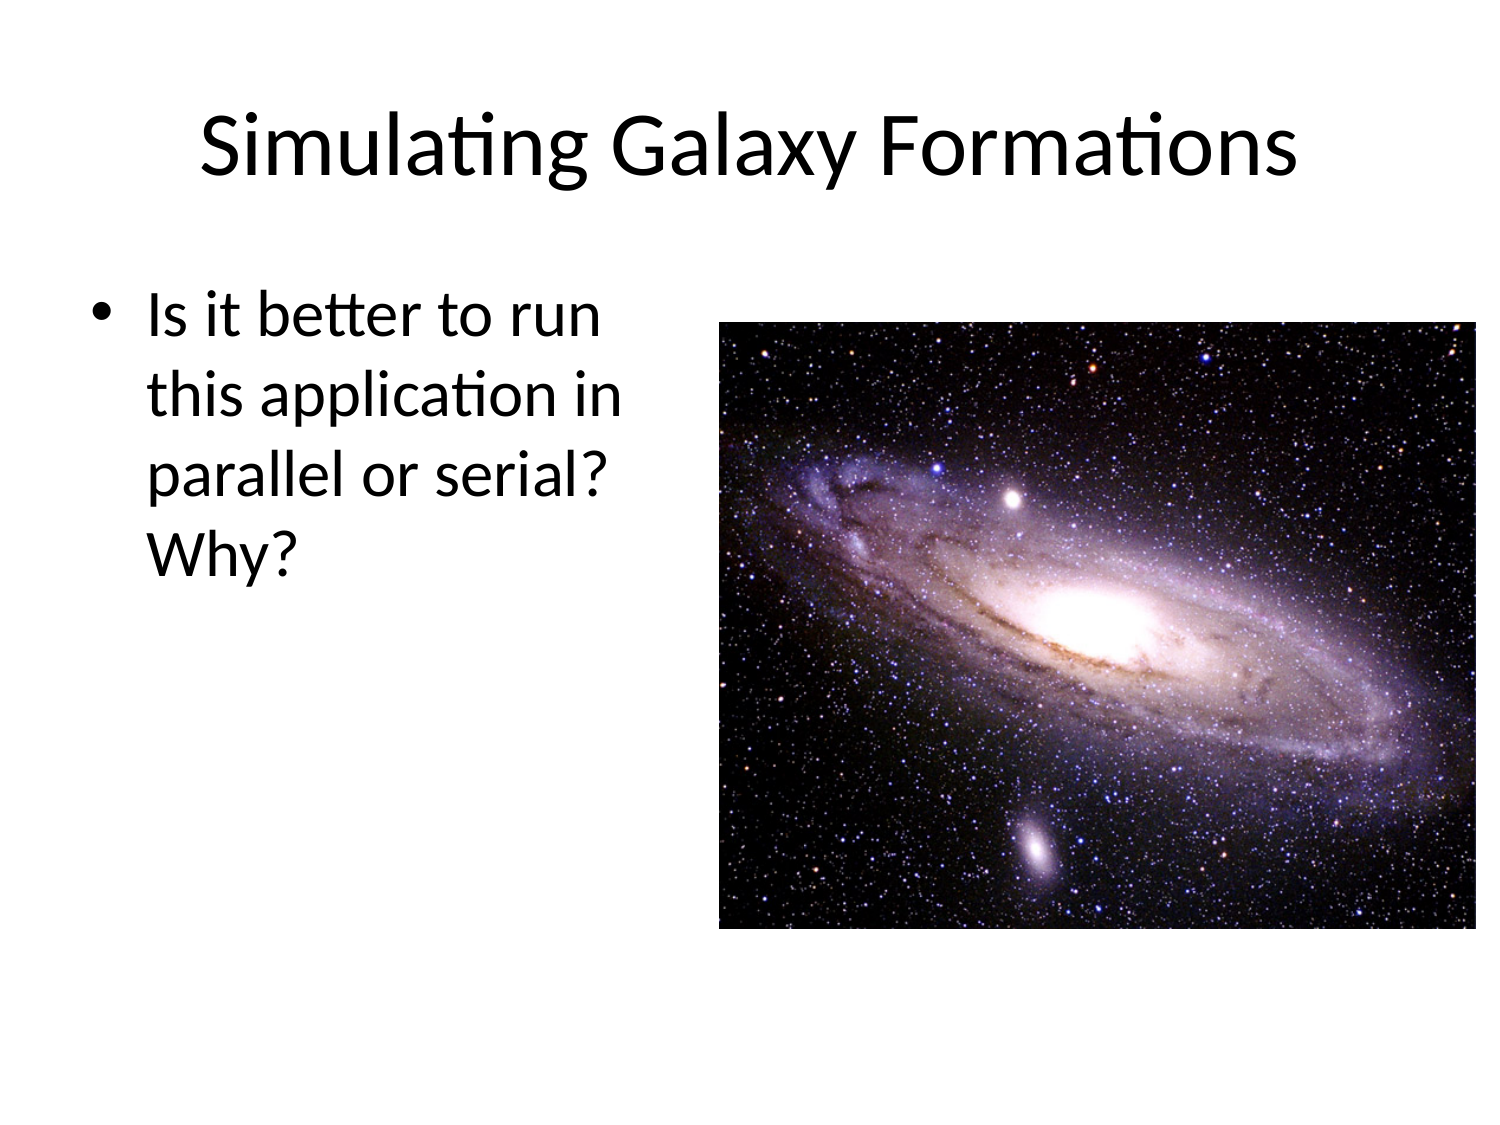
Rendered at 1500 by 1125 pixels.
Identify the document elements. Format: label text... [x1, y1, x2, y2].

picture [718, 322, 1476, 929]
list Is it better to run this application in parallel or serial? Why? [75, 262, 662, 1005]
title Simulating Galaxy Formations [75, 45, 1425, 233]
